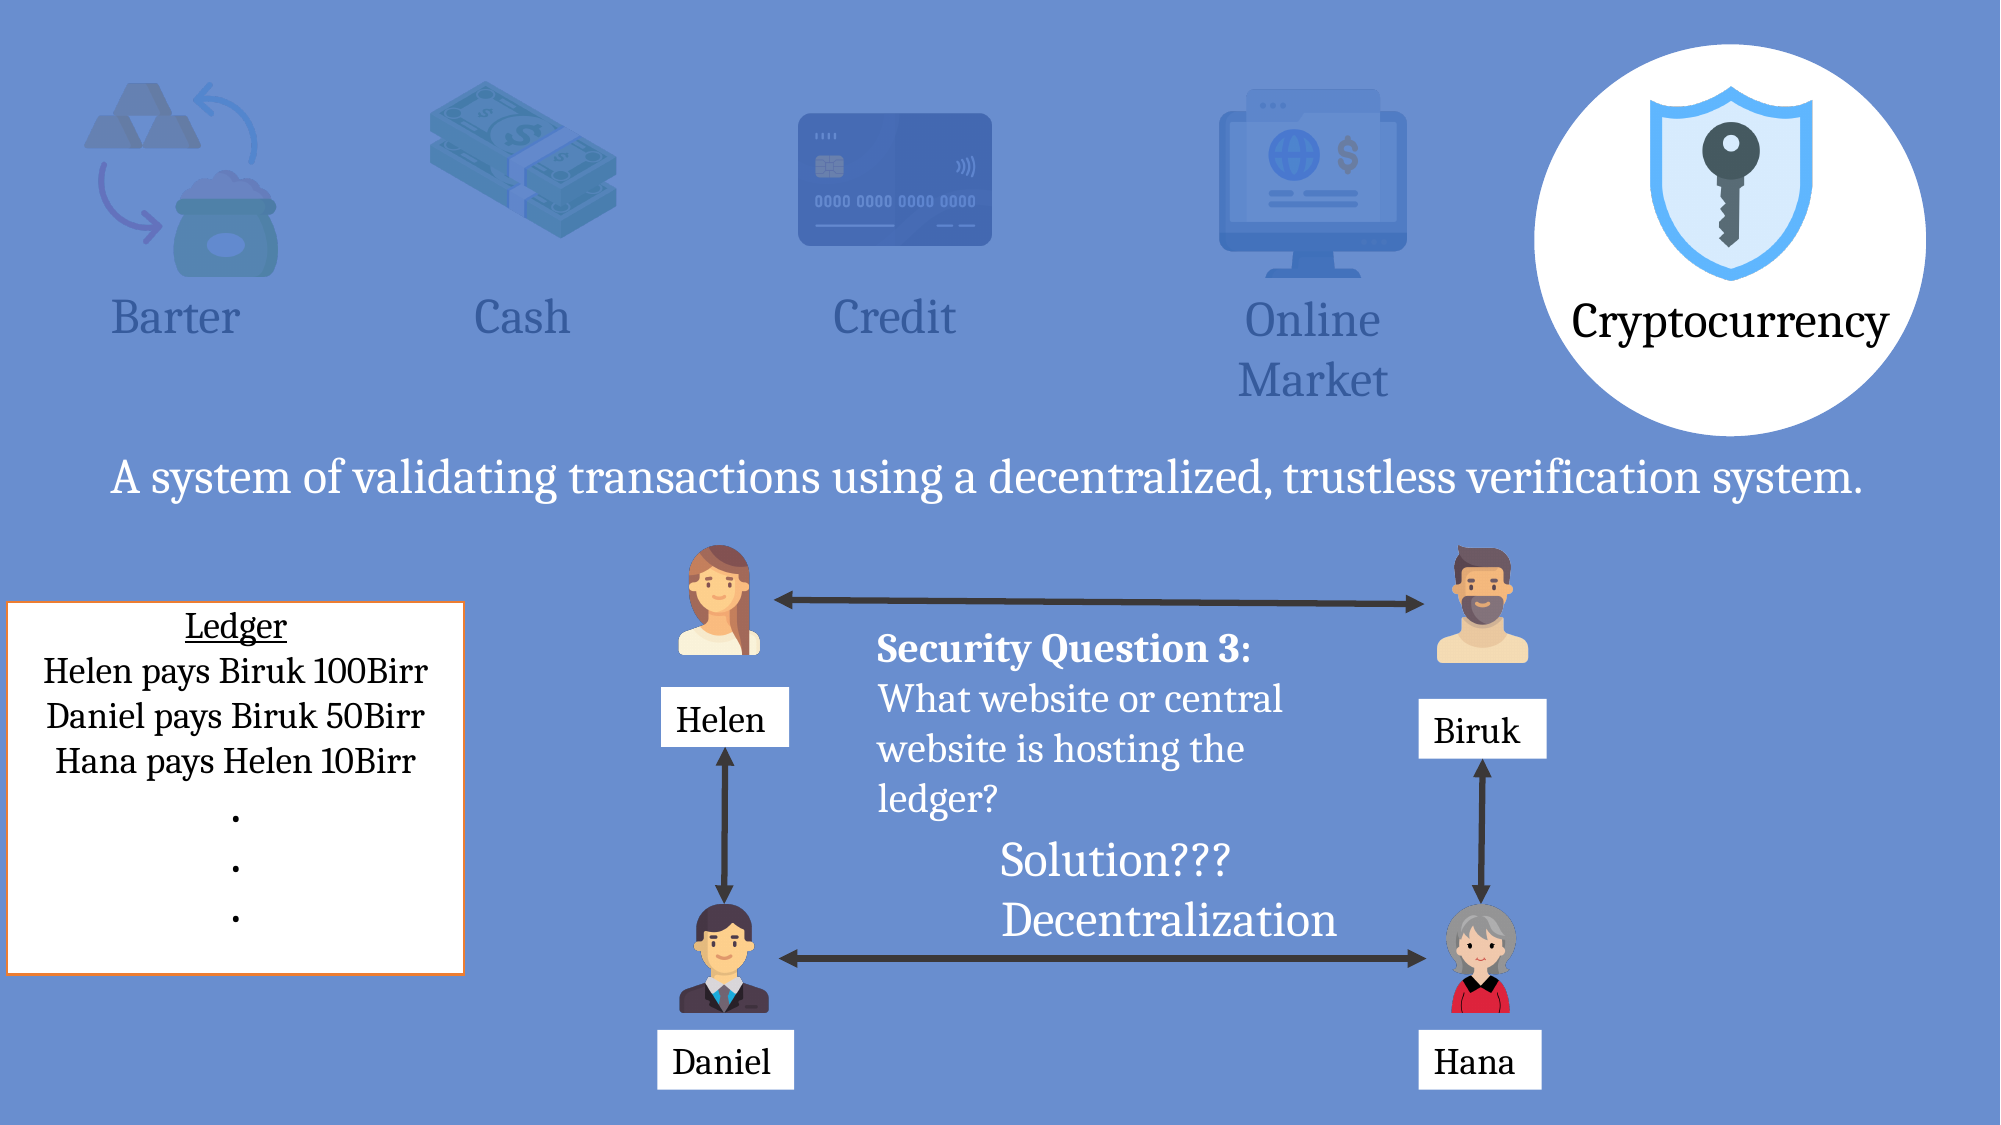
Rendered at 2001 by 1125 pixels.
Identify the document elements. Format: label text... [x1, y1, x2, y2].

picture [664, 545, 774, 655]
picture [1216, 86, 1410, 281]
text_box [426, 62, 620, 352]
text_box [84, 82, 278, 352]
text_box Cryptocurrency [1557, 280, 1905, 355]
text_box Helen [661, 687, 790, 747]
text_box Biruk [1418, 698, 1547, 759]
text_box A system of validating transactions using a decentralized, trustless verification system. [95, 435, 1889, 511]
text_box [798, 82, 992, 352]
text_box Ledger Helen pays Biruk 100Birr Daniel pays Biruk 50Birr Hana pays Helen 10Birr . . . [6, 601, 465, 976]
text_box Solution??? Decentralization [986, 819, 1354, 954]
text_box [0, 0, 2000, 1125]
text_box Security Question 3: What website or central website is hosting the ledger? [862, 613, 1384, 828]
picture [1634, 86, 1828, 281]
picture [1424, 545, 1541, 663]
text_box Daniel [657, 1029, 795, 1090]
text_box Hana [1418, 1029, 1542, 1090]
picture [669, 903, 779, 1014]
picture [1426, 903, 1536, 1014]
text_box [774, 599, 1424, 605]
